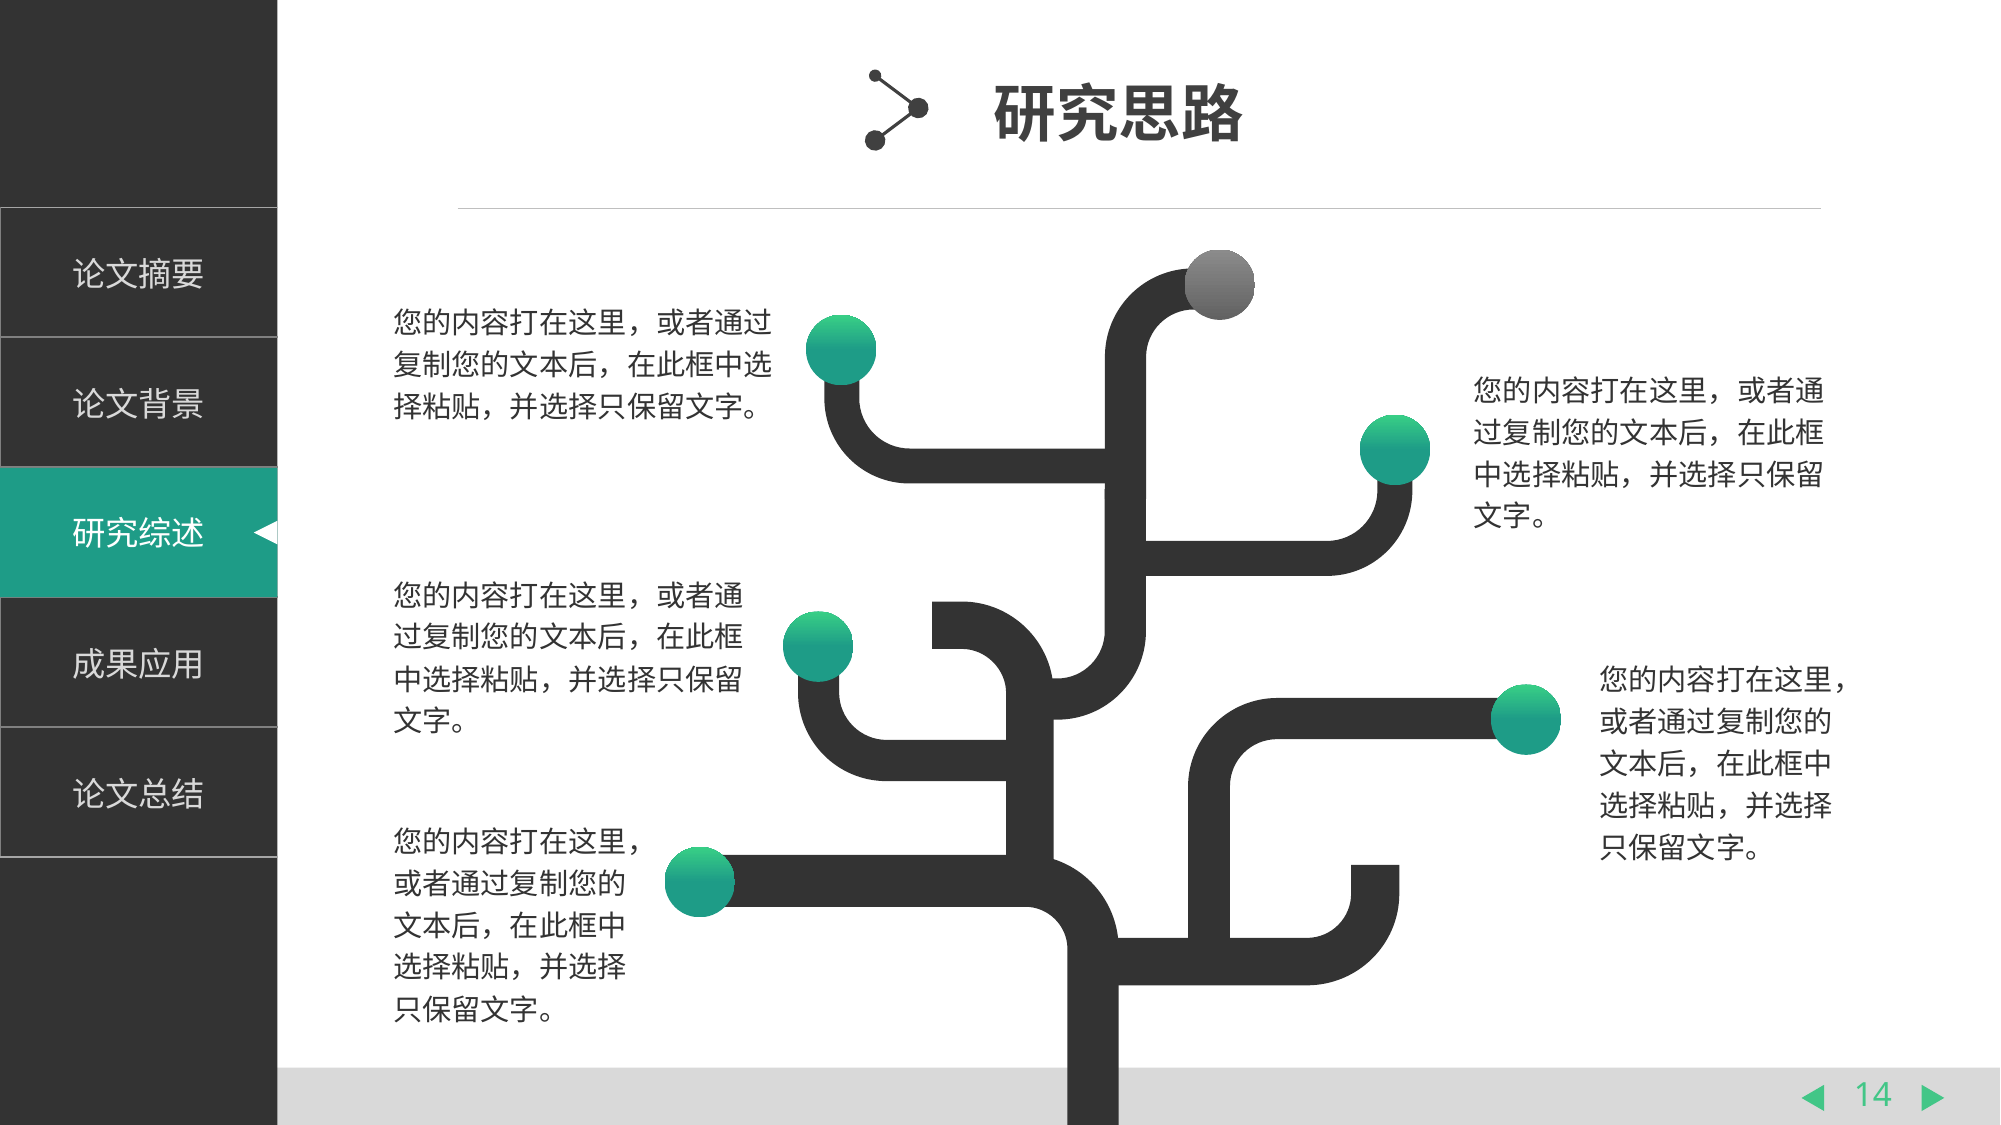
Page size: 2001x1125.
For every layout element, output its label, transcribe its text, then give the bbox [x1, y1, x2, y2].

text_box [1146, 482, 1413, 576]
text_box [798, 677, 1029, 782]
text_box 您的内容打在这里，或者通过复制您的文本后，在此框中选择粘贴，并选择只保留文字。 [1584, 647, 1851, 872]
text_box 您的内容打在这里，或者通过复制您的文本后，在此框中选择粘贴，并选择只保留文字。 [378, 562, 773, 745]
text_box 您的内容打在这里，或者通过复制您的文本后，在此框中选择粘贴，并选择只保留文字。 [1459, 357, 1851, 541]
text_box [1188, 697, 1497, 970]
text_box [663, 845, 736, 919]
text_box [1183, 248, 1256, 321]
text_box [781, 610, 855, 683]
text_box [1489, 683, 1563, 756]
text_box [1104, 268, 1192, 499]
text_box [1358, 413, 1432, 487]
text_box 您的内容打在这里，或者通过复制您的文本后，在此框中选择粘贴，并选择只保留文字。 [378, 808, 652, 1034]
text_box 您的内容打在这里，或者通过复制您的文本后，在此框中选择粘贴，并选择只保留文字。 [378, 289, 792, 431]
text_box [1028, 499, 1146, 720]
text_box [875, 75, 919, 141]
text_box [724, 854, 1119, 1125]
text_box [804, 313, 878, 387]
text_box [932, 601, 1054, 883]
text_box 研究思路 [978, 66, 1259, 157]
text_box [1093, 864, 1400, 986]
text_box [824, 382, 1104, 484]
